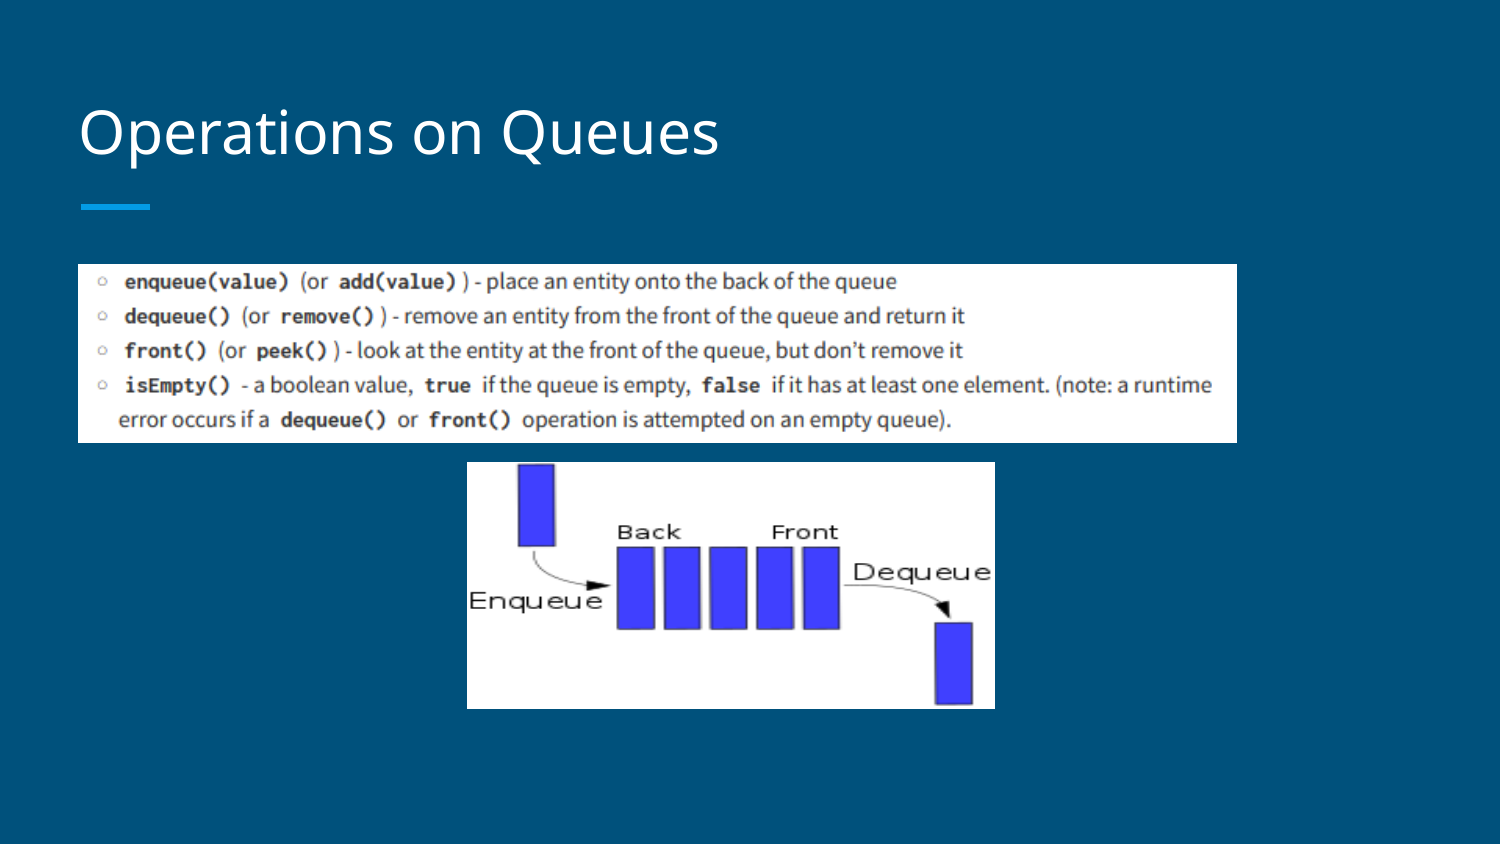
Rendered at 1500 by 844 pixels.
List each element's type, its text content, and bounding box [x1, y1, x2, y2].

title Operations on Queues [63, 75, 1437, 188]
picture [79, 265, 1236, 442]
picture [468, 463, 994, 708]
